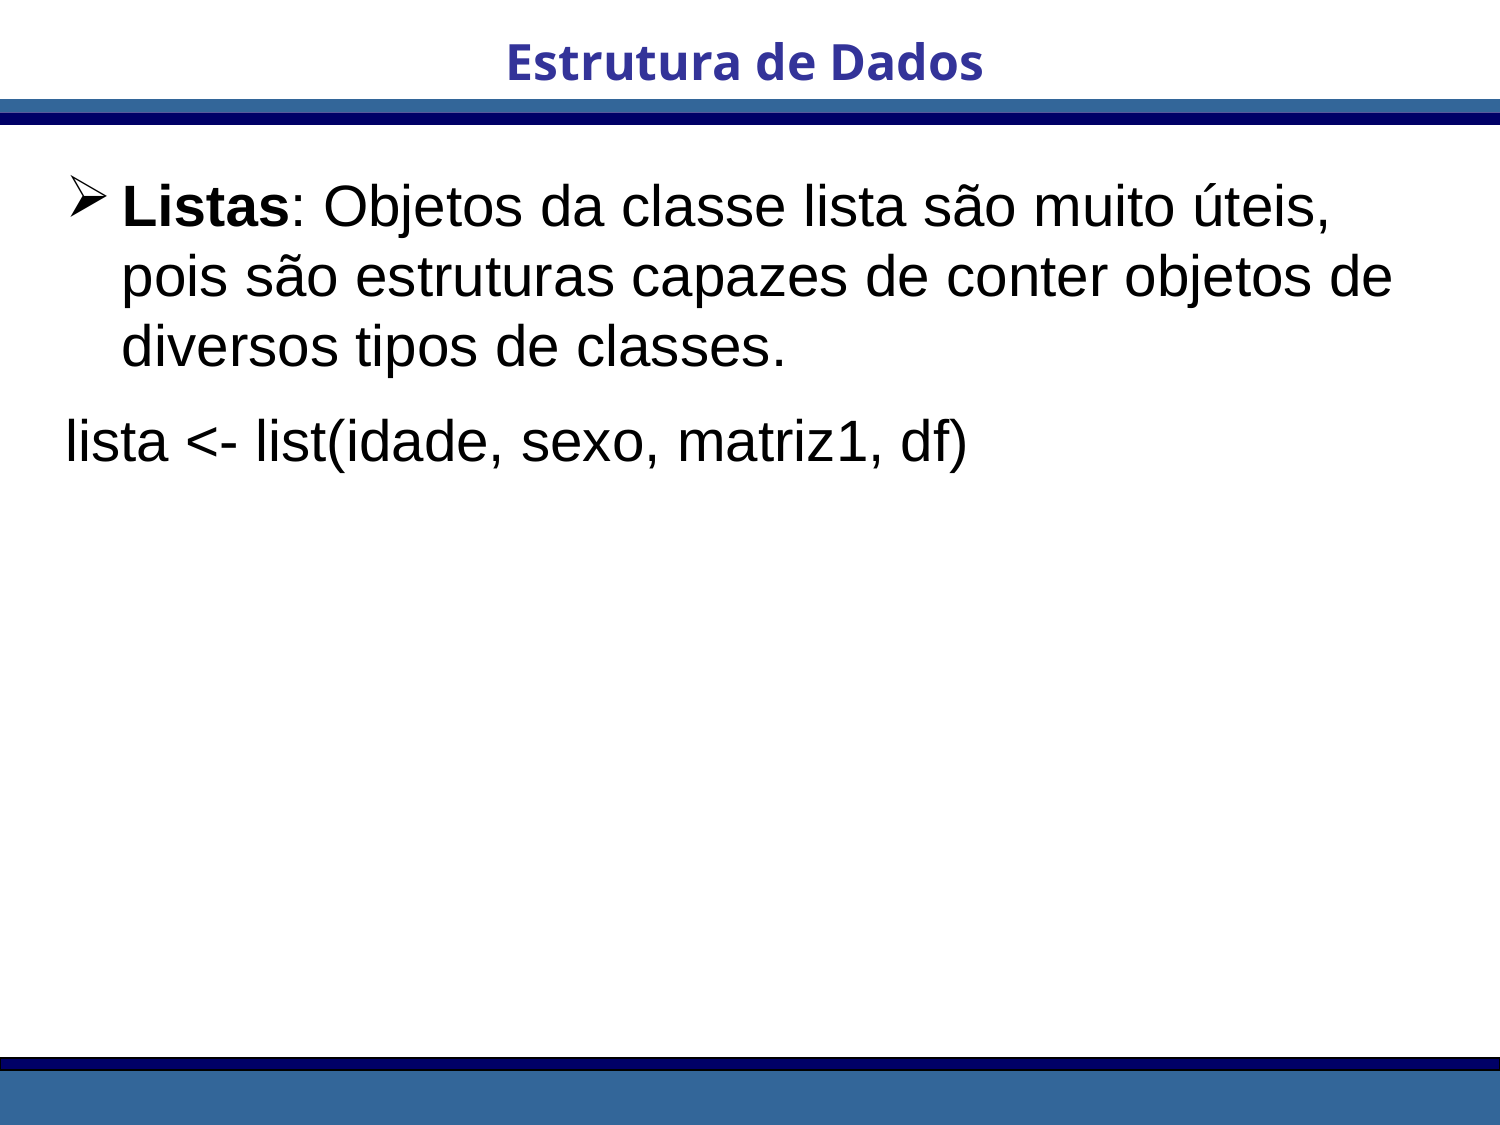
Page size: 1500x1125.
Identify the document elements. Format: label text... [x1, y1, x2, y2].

text_box Estrutura de Dados [491, 23, 1000, 99]
list Listas: Objetos da classe lista são muito úteis, pois são estruturas capazes de conter objetos de diversos tipos de classes. lista <- list(idade, sexo, matriz1, df) [50, 160, 1450, 978]
